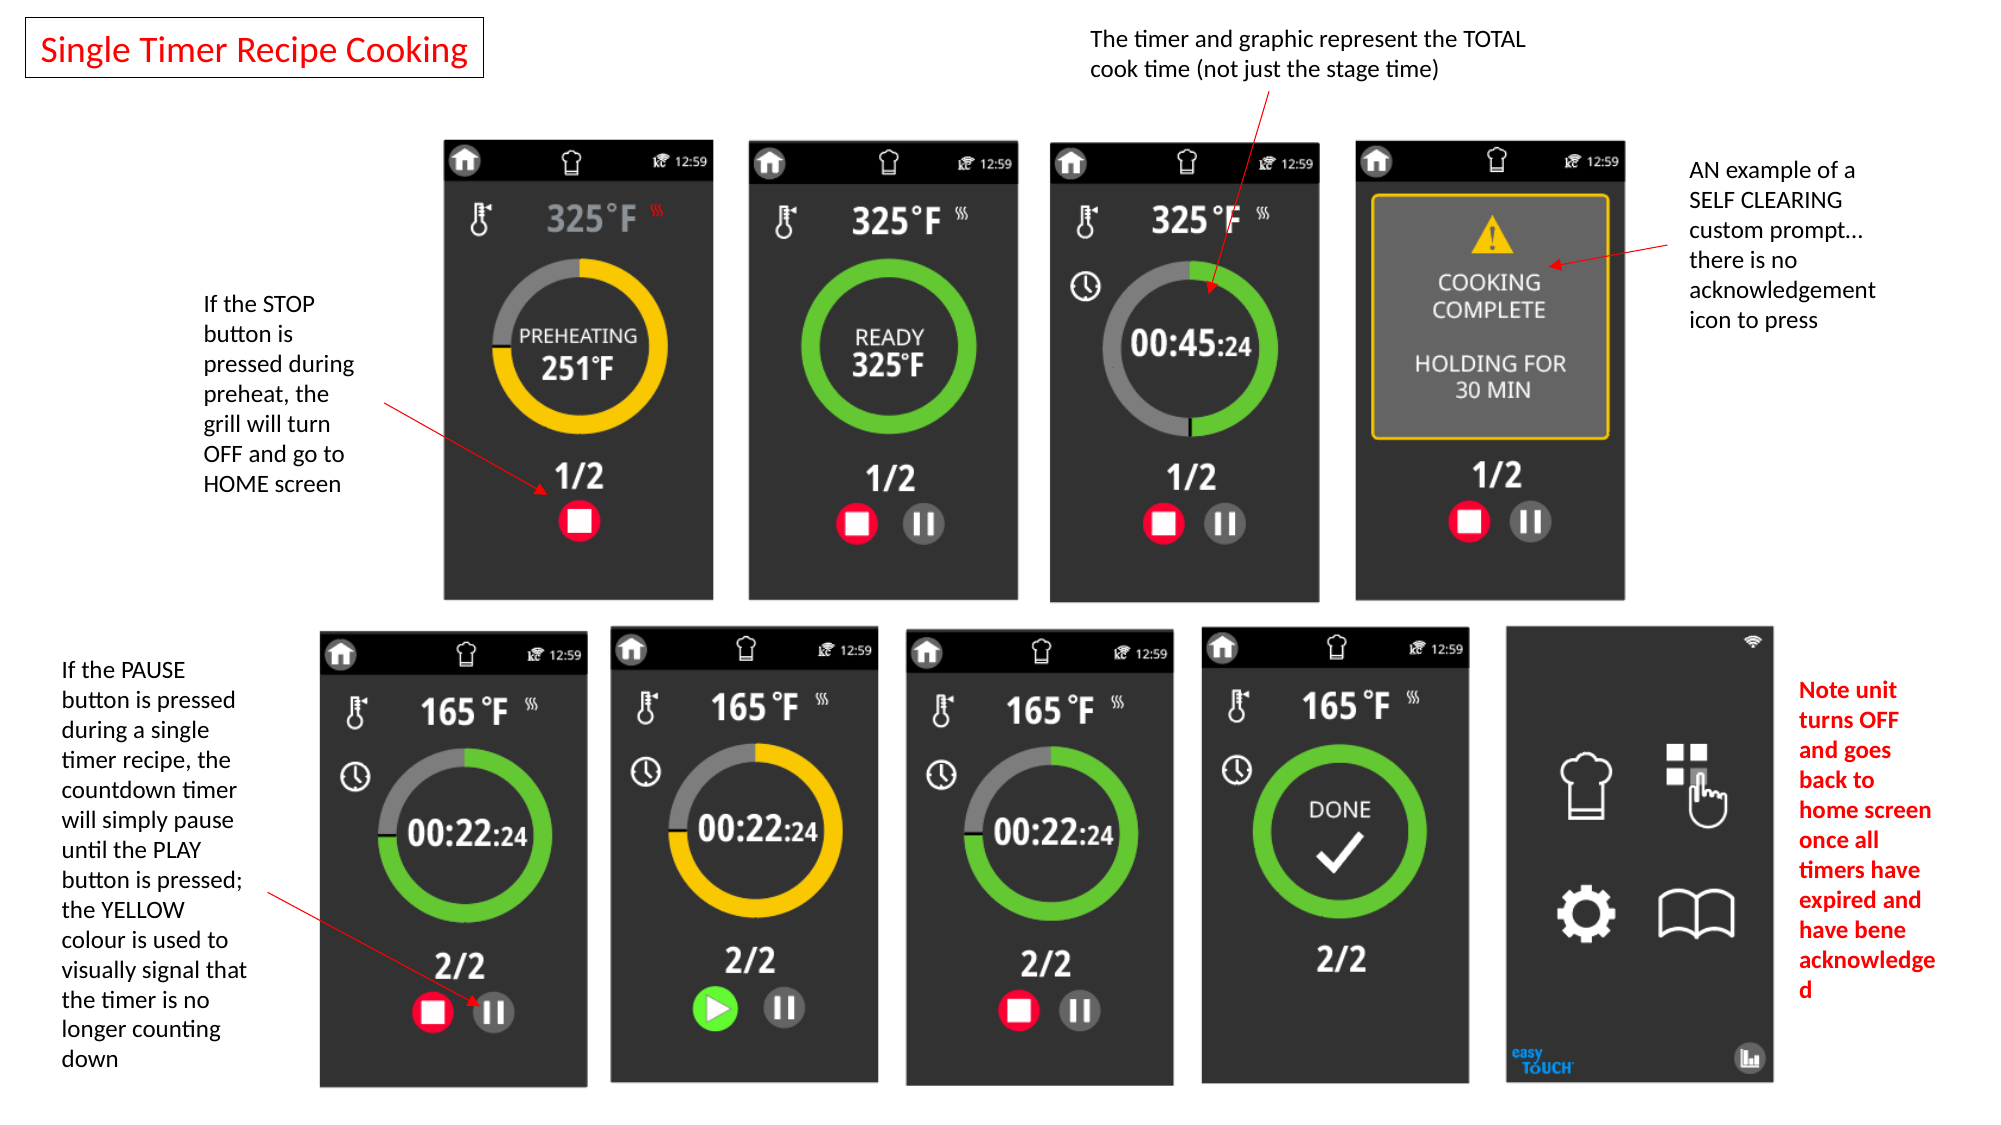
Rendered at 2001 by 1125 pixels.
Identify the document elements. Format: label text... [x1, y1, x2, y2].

text_box The timer and graphic represent the TOTAL cook time (not just the stage time) [1075, 15, 1576, 91]
picture [301, 116, 1790, 1106]
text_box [267, 892, 481, 1007]
text_box AN example of a SELF CLEARING custom prompt… there is no acknowledgement icon to press [1674, 146, 1895, 341]
text_box Single Timer Recipe Cooking [25, 17, 484, 78]
text_box Note unit turns OFF and goes back to home screen once all timers have expired and have bene acknowledged [1790, 666, 1953, 1011]
text_box If the PAUSE button is pressed during a single timer recipe, the countdown timer will simply pause until the PLAY button is pressed; the YELLOW colour is used to visually signal that the timer is no longer counting down [46, 646, 268, 1081]
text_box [1548, 244, 1668, 267]
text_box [384, 402, 548, 495]
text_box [1208, 91, 1269, 295]
text_box If the STOP button is pressed during preheat, the grill will turn OFF and go to HOME screen [188, 280, 373, 505]
